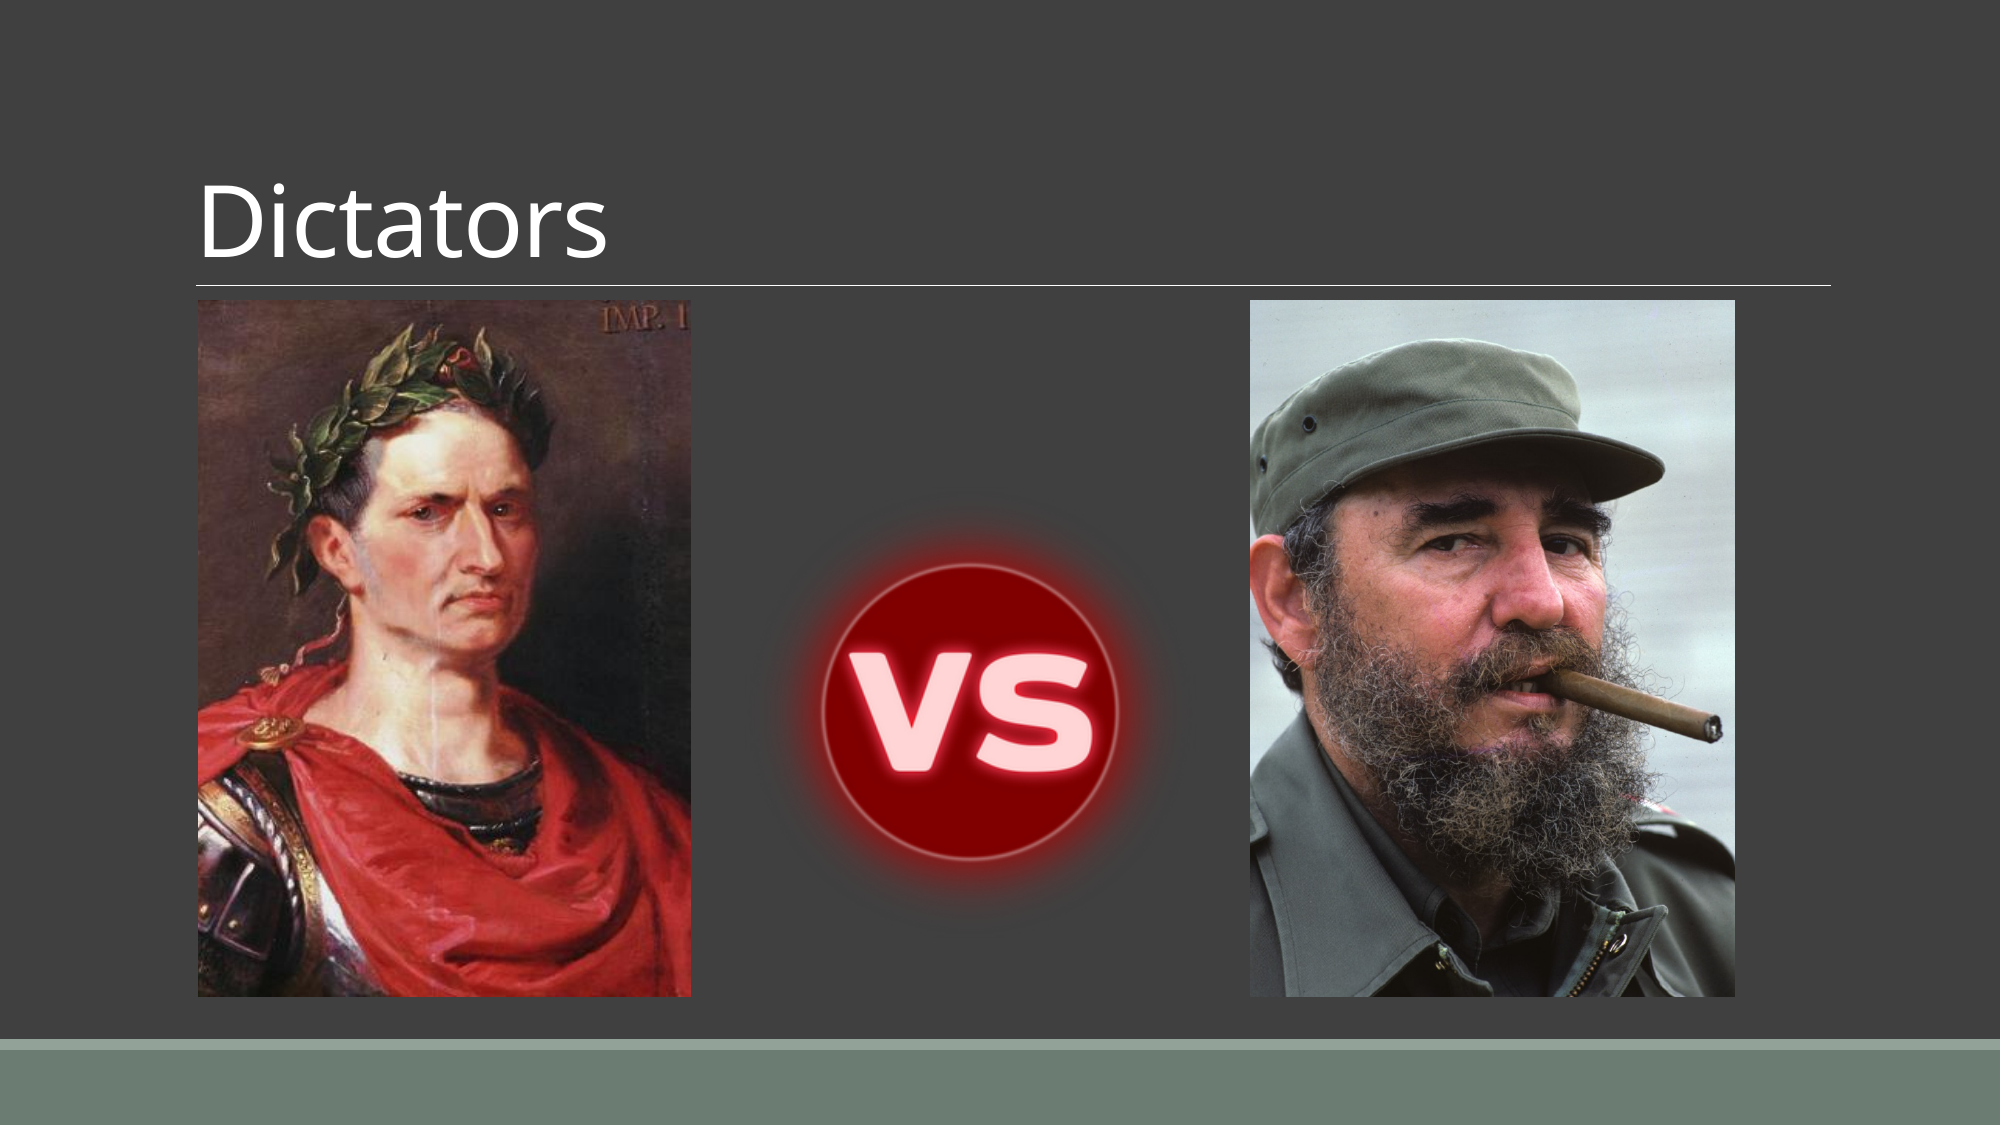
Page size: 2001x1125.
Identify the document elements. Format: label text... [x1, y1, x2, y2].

picture [744, 487, 1196, 939]
picture [197, 300, 691, 998]
title Dictators [180, 47, 1830, 285]
picture [1250, 300, 1736, 998]
